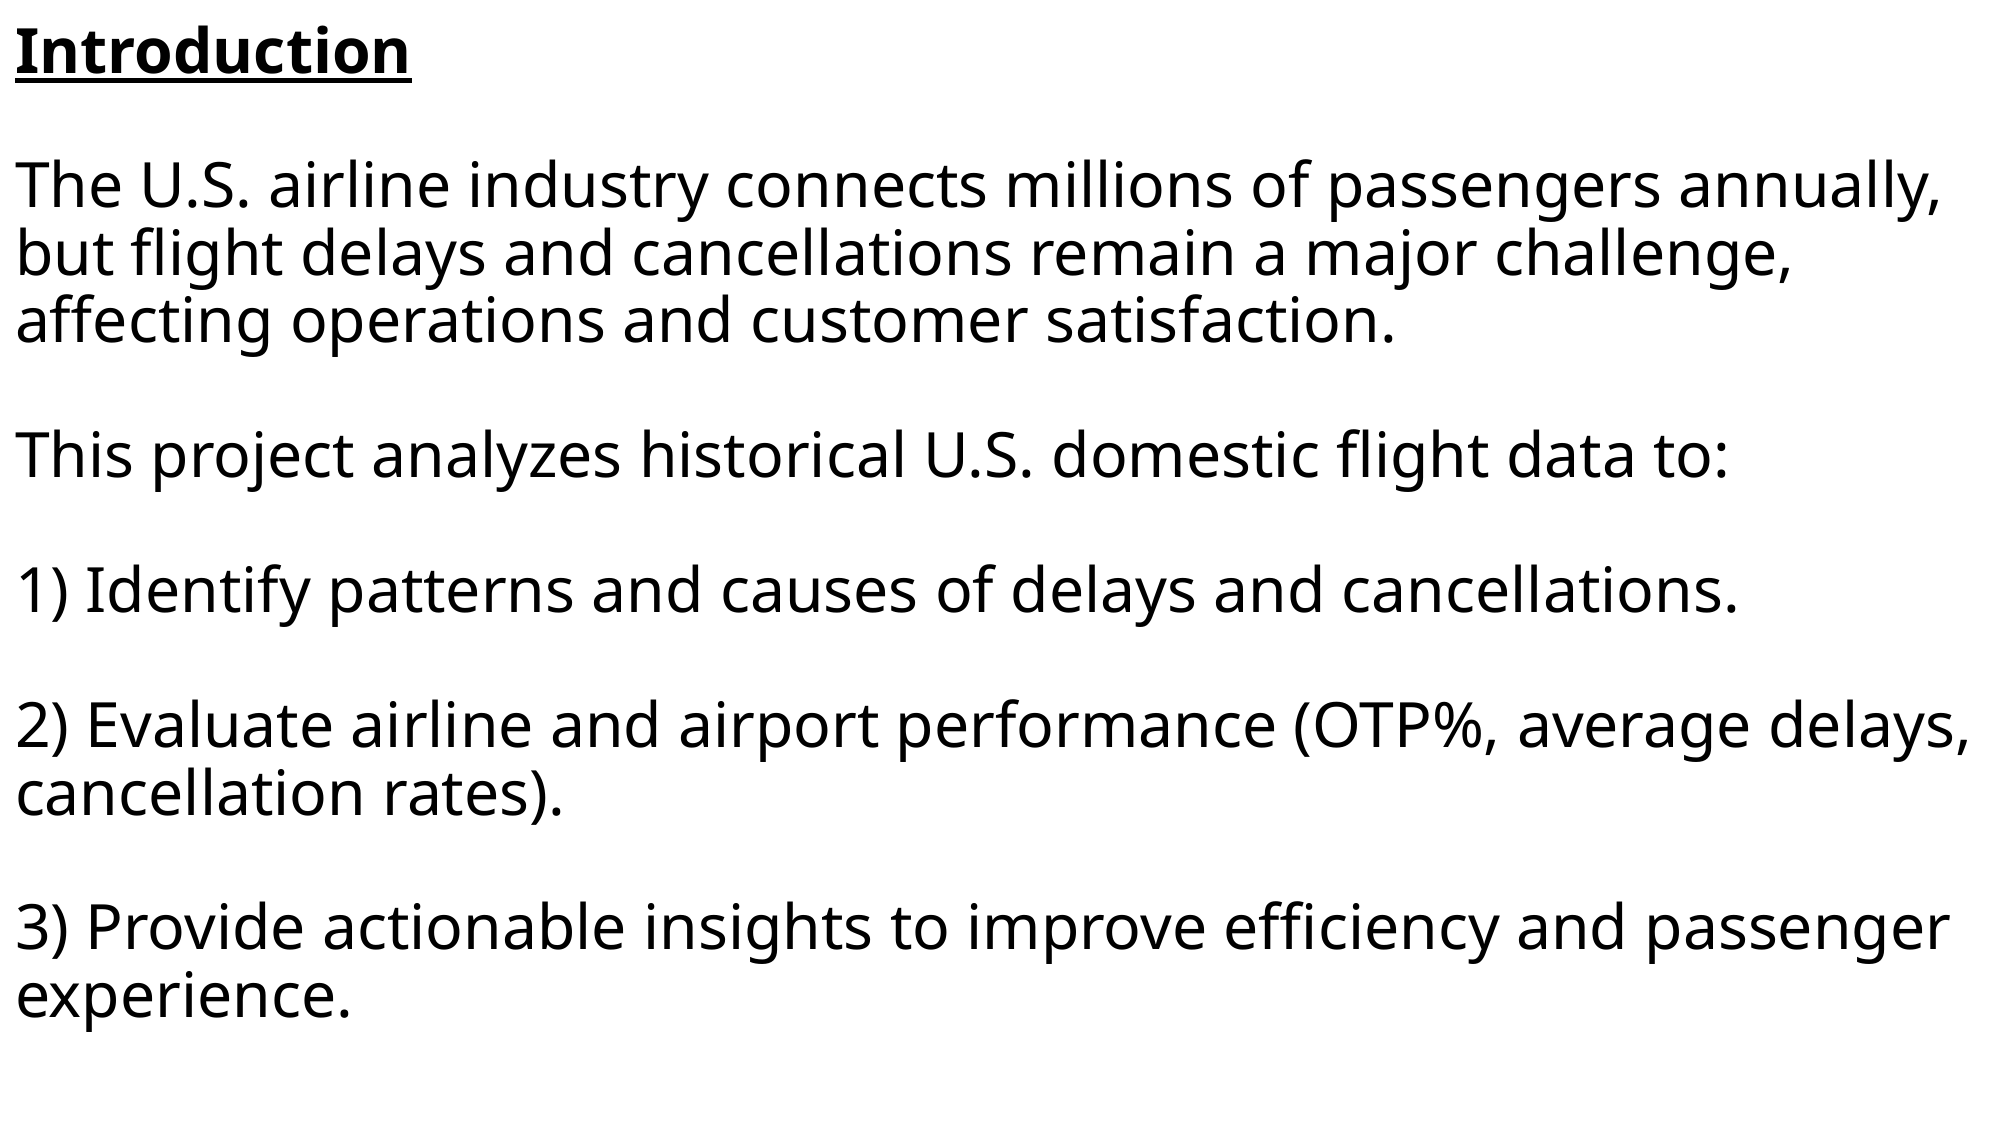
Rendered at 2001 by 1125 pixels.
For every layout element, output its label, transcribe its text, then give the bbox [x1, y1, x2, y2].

title Introduction The U.S. airline industry connects millions of passengers annually, but flight delays and cancellations remain a major challenge, affecting operations and customer satisfaction. This project analyzes historical U.S. domestic flight data to: 1) Identify patterns and causes of delays and cancellations. 2) Evaluate airline and airport performance (OTP%, average delays, cancellation rates). 3) Provide actionable insights to improve efficiency and passenger experience. [0, 0, 2000, 1125]
